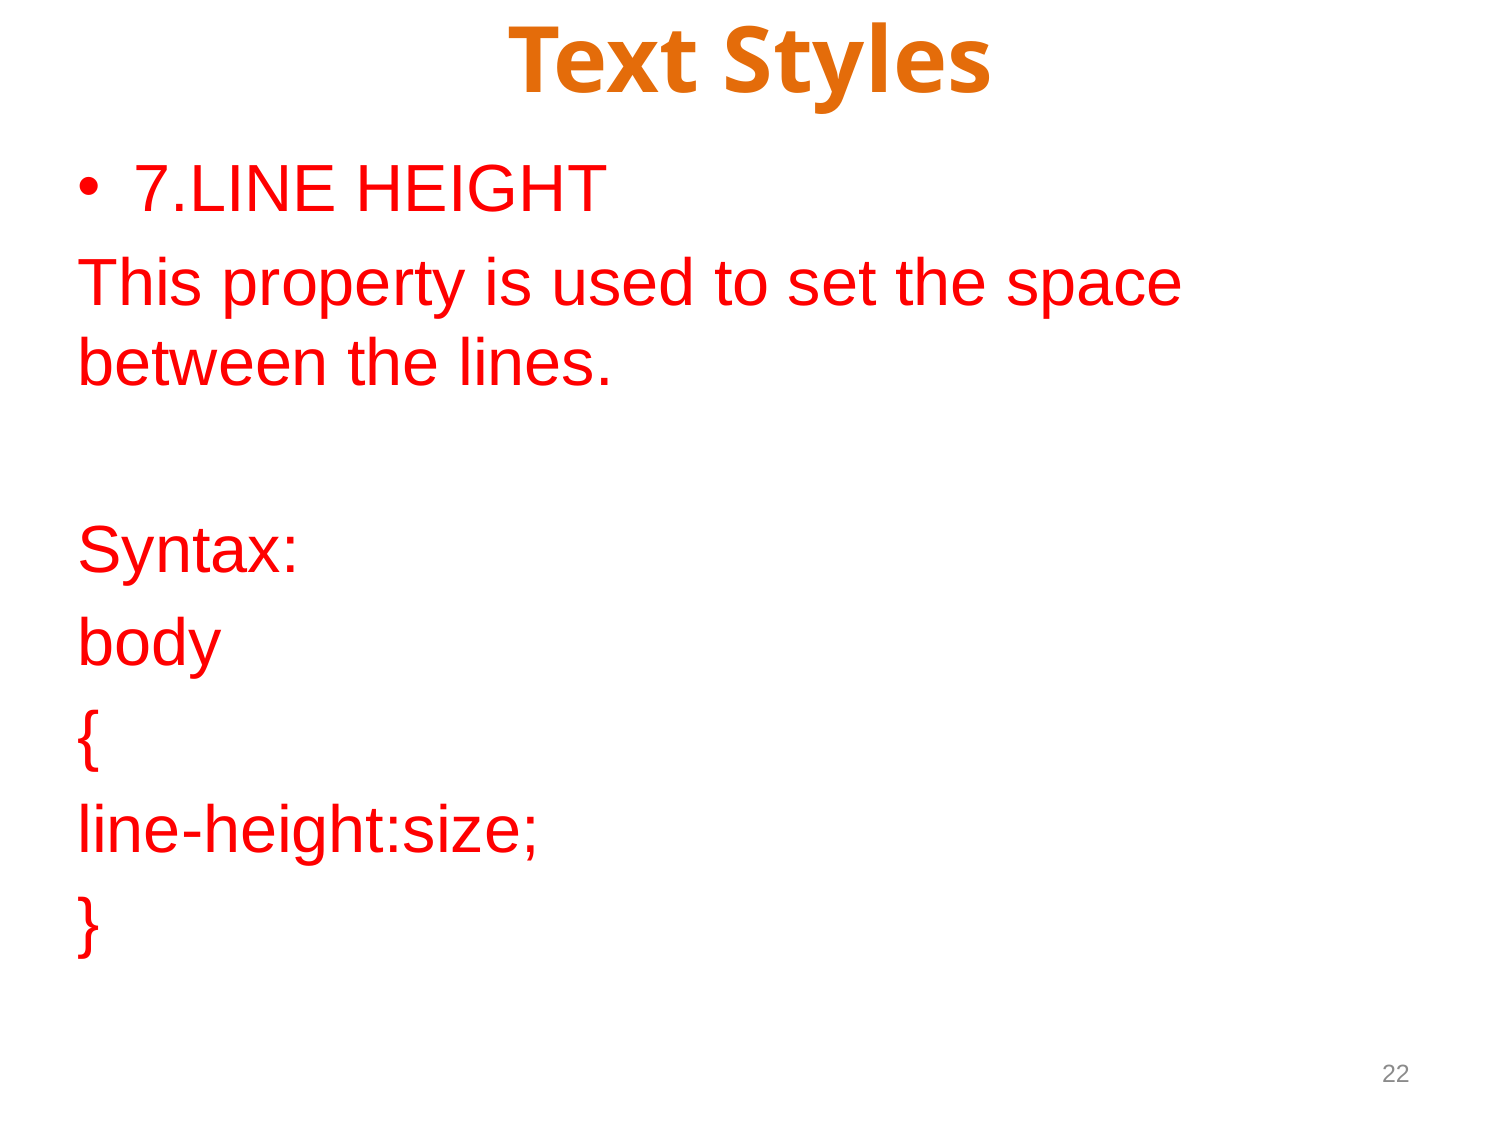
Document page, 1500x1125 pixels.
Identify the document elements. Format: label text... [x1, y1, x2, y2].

slide_number 22 [1074, 1042, 1425, 1103]
title Text Styles [112, 0, 1388, 137]
list 7.LINE HEIGHT This property is used to set the space between the lines. Syntax: body { line-height:size; } [62, 137, 1438, 1075]
